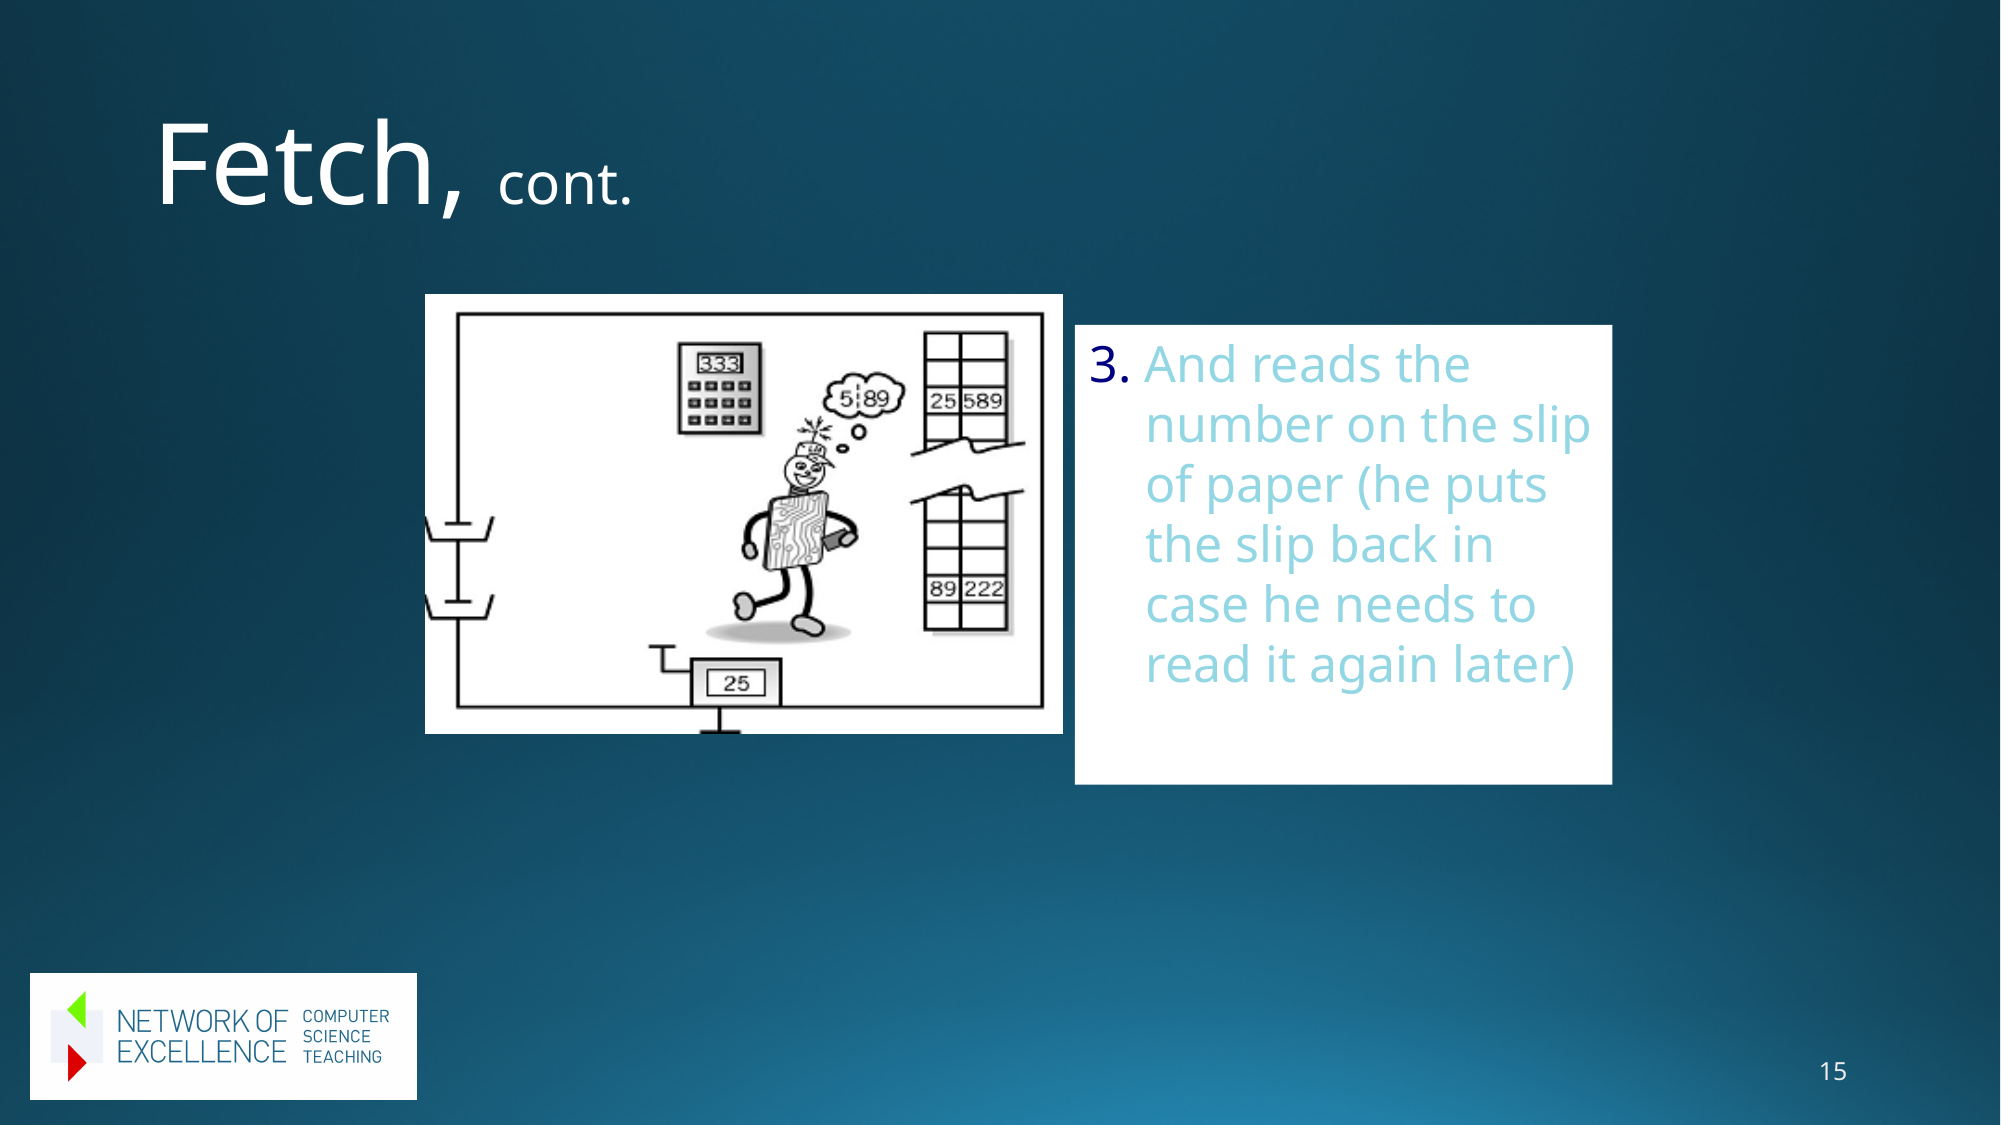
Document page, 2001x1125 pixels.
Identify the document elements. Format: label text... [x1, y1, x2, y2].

text_box 3. And reads the number on the slip of paper (he puts the slip back in case he needs to read it again later) [1074, 324, 1613, 785]
slide_number 15 [1412, 1042, 1863, 1103]
picture [0, 0, 2001, 1125]
title Fetch, cont. [137, 59, 1863, 278]
